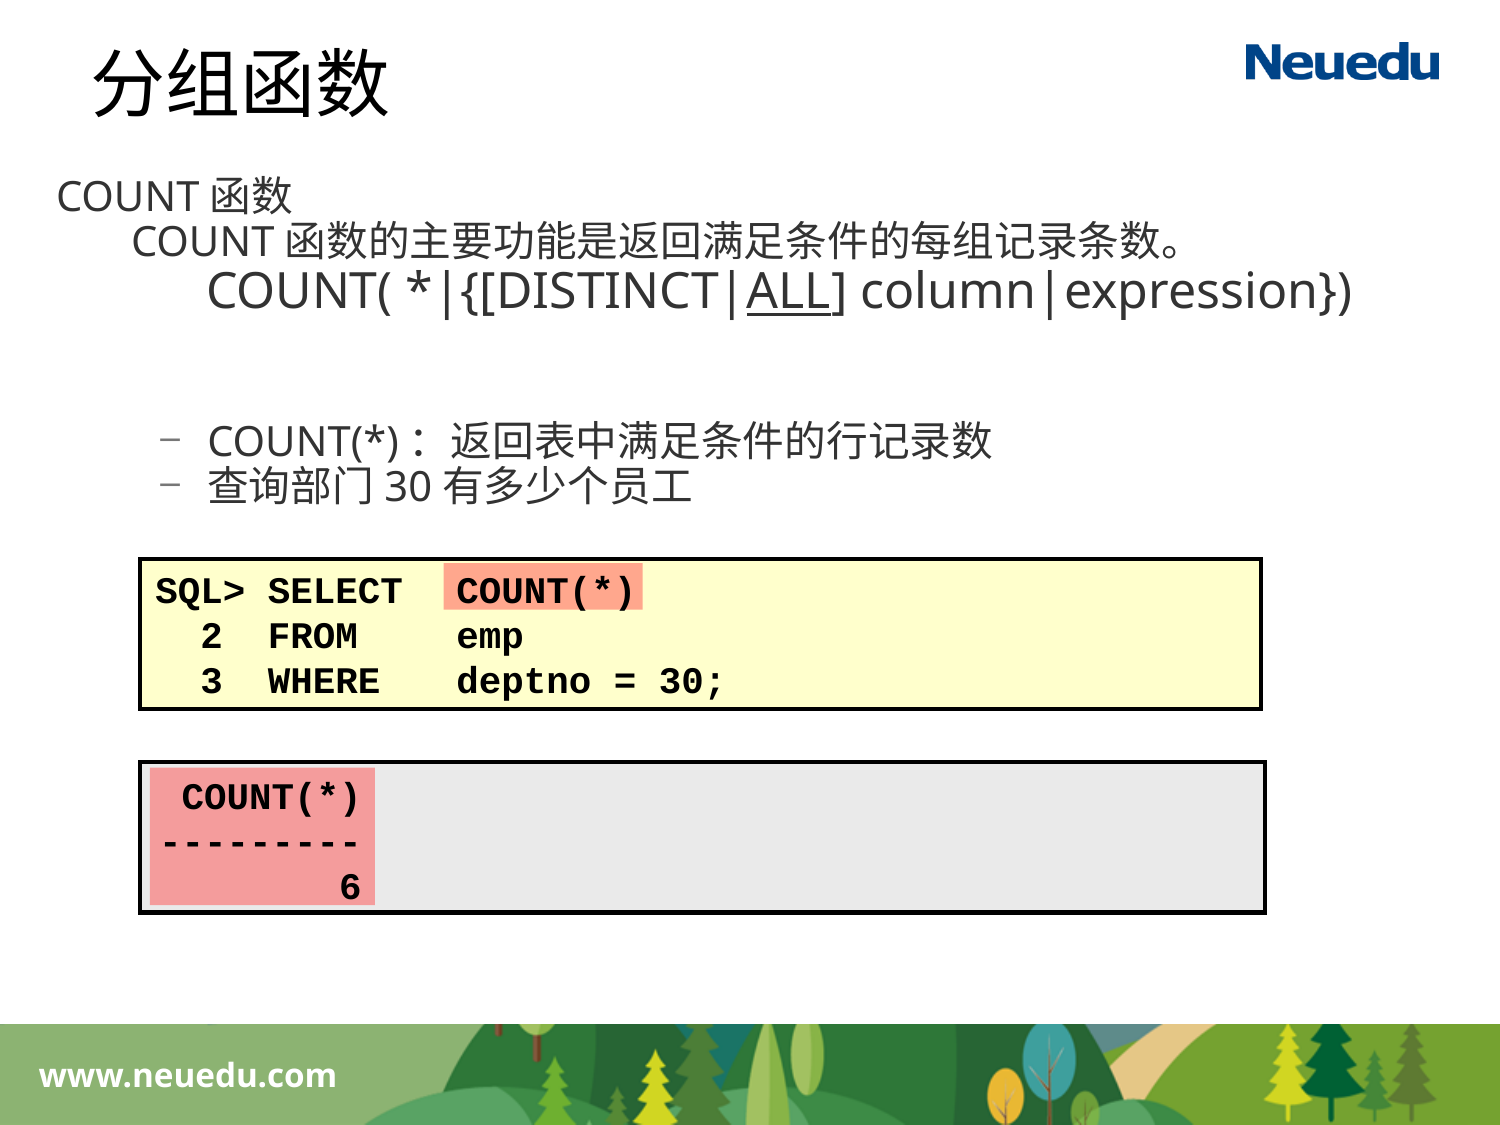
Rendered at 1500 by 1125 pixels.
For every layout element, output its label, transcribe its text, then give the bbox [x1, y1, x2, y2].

text_box SQL> SELECT COUNT(*) 2 FROM emp 3 WHERE deptno = 30; [140, 556, 1266, 712]
picture [0, 1024, 1500, 1125]
text_box COUNT(*) --------- 6 [144, 764, 1265, 915]
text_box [149, 562, 643, 906]
picture [1246, 42, 1439, 80]
title 分组函数 [75, 45, 1270, 118]
text_box COUNT(*)：返回表中满足条件的行记录数 查询部门30有多少个员工 [70, 413, 1442, 519]
text_box [139, 762, 144, 913]
list COUNT函数 COUNT函数的主要功能是返回满足条件的每组记录条数。 COUNT( *|{[DISTINCT|ALL] column|expression}) [41, 168, 1467, 387]
